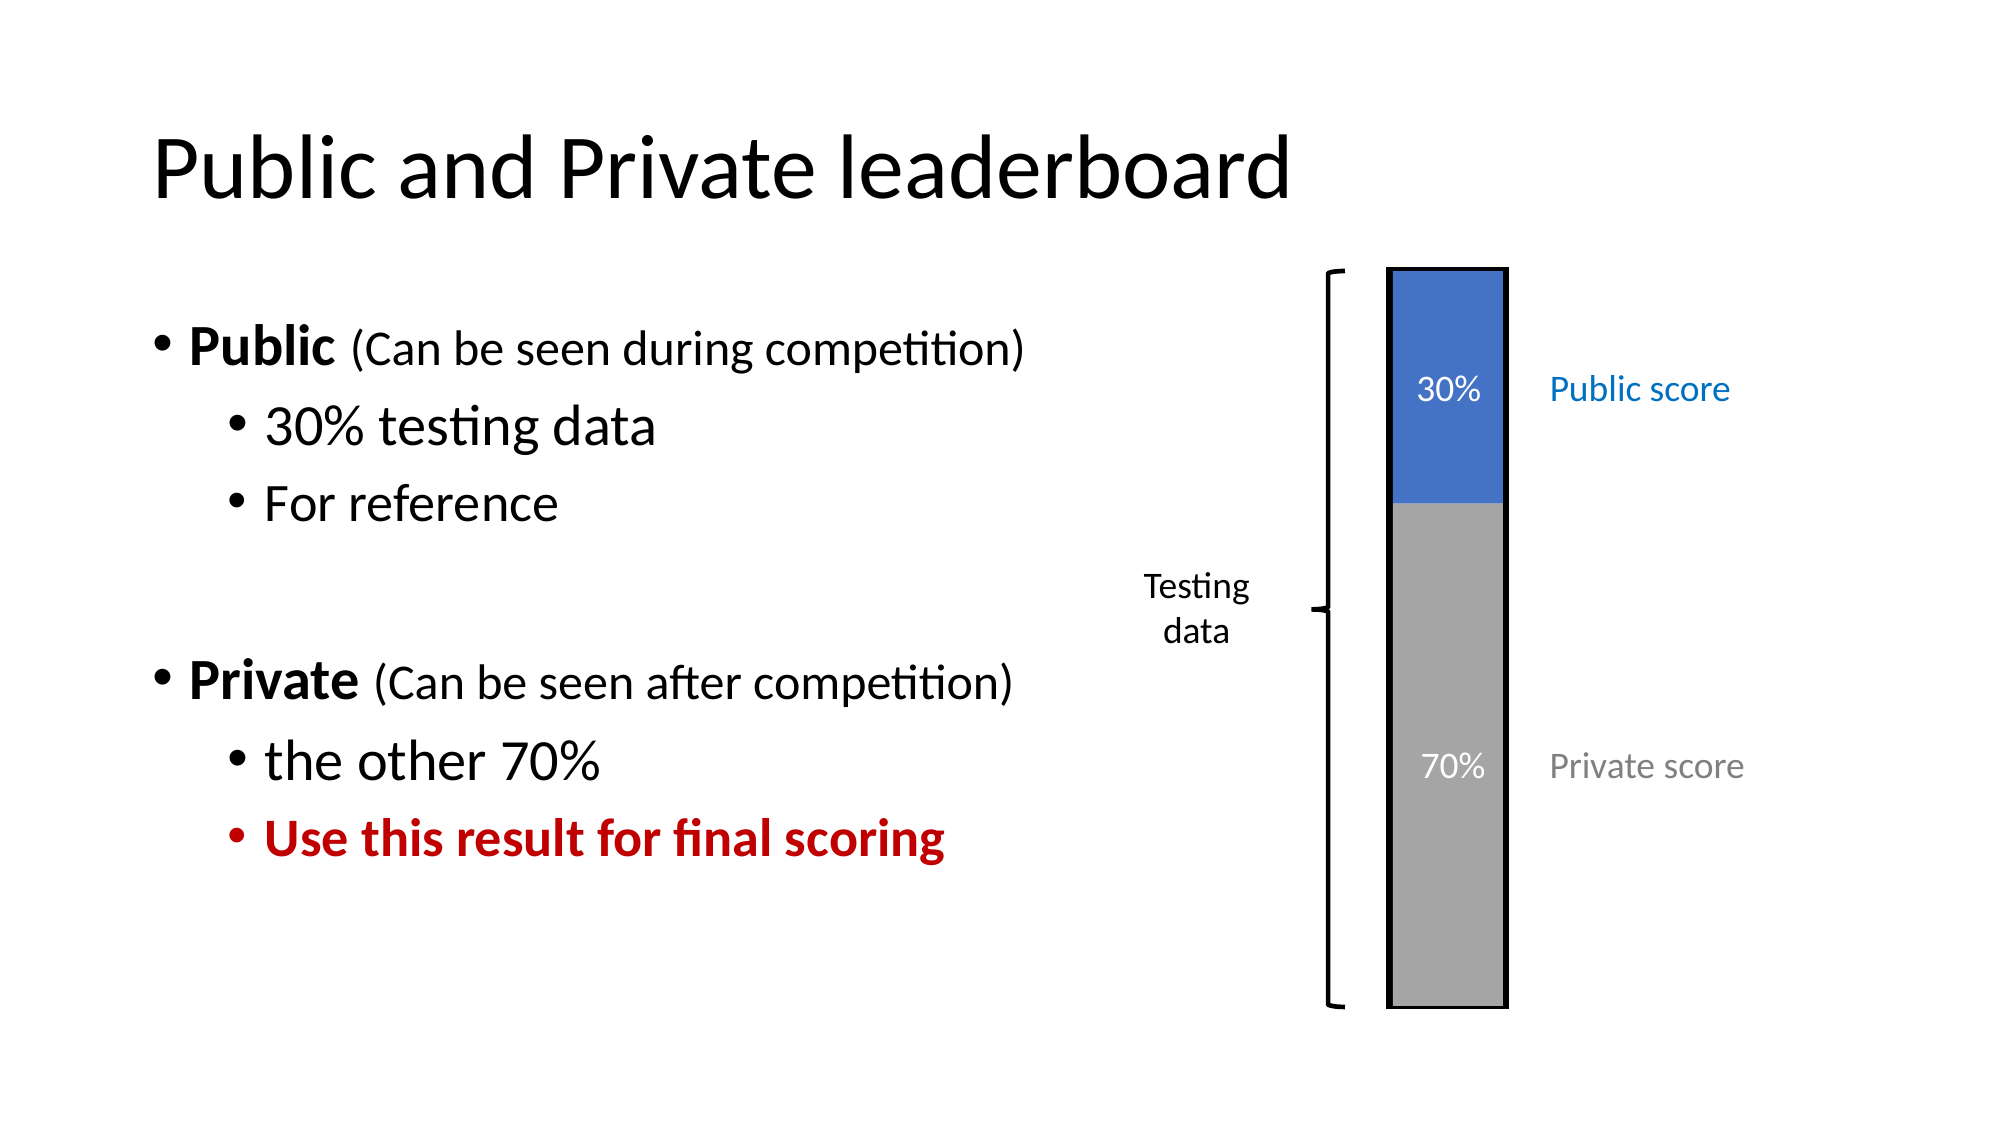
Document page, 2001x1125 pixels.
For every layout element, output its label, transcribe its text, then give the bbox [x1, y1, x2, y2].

text_box Public score [1535, 357, 1747, 417]
text_box [1392, 270, 1504, 503]
text_box 70% [1405, 734, 1501, 794]
text_box Testing data [1128, 553, 1265, 658]
title Public and Private leaderboard [137, 59, 1863, 278]
text_box [1311, 270, 1345, 1008]
text_box Private score [1534, 734, 1761, 794]
list Public (Can be seen during competition) 30% testing data For reference Private (Can be seen after competition) the other 70% Use this result for final scoring [137, 299, 1863, 1014]
text_box 30% [1401, 357, 1497, 417]
text_box [1392, 503, 1504, 1007]
text_box [1388, 269, 1507, 1007]
